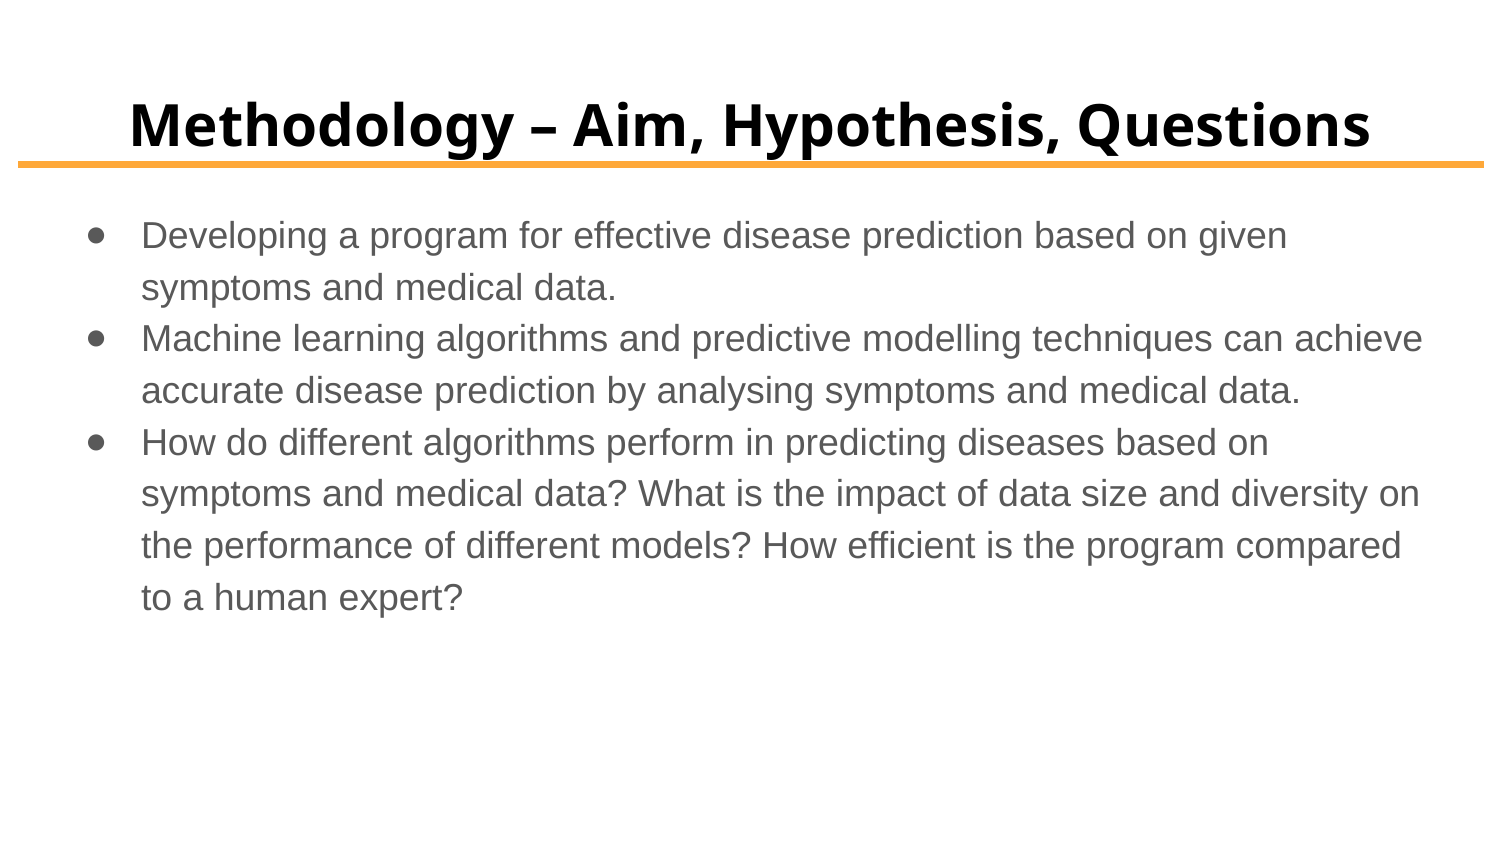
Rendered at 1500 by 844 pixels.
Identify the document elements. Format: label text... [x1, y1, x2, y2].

title Methodology – Aim, Hypothesis, Questions [51, 72, 1449, 161]
list Developing a program for effective disease prediction based on given symptoms and medical data. Machine learning algorithms and predictive modelling techniques can achieve accurate disease prediction by analysing symptoms and medical data. How do different algorithms perform in predicting diseases based on symptoms and medical data? What is the impact of data size and diversity on the performance of different models? How efficient is the program compared to a human expert? [51, 189, 1449, 750]
